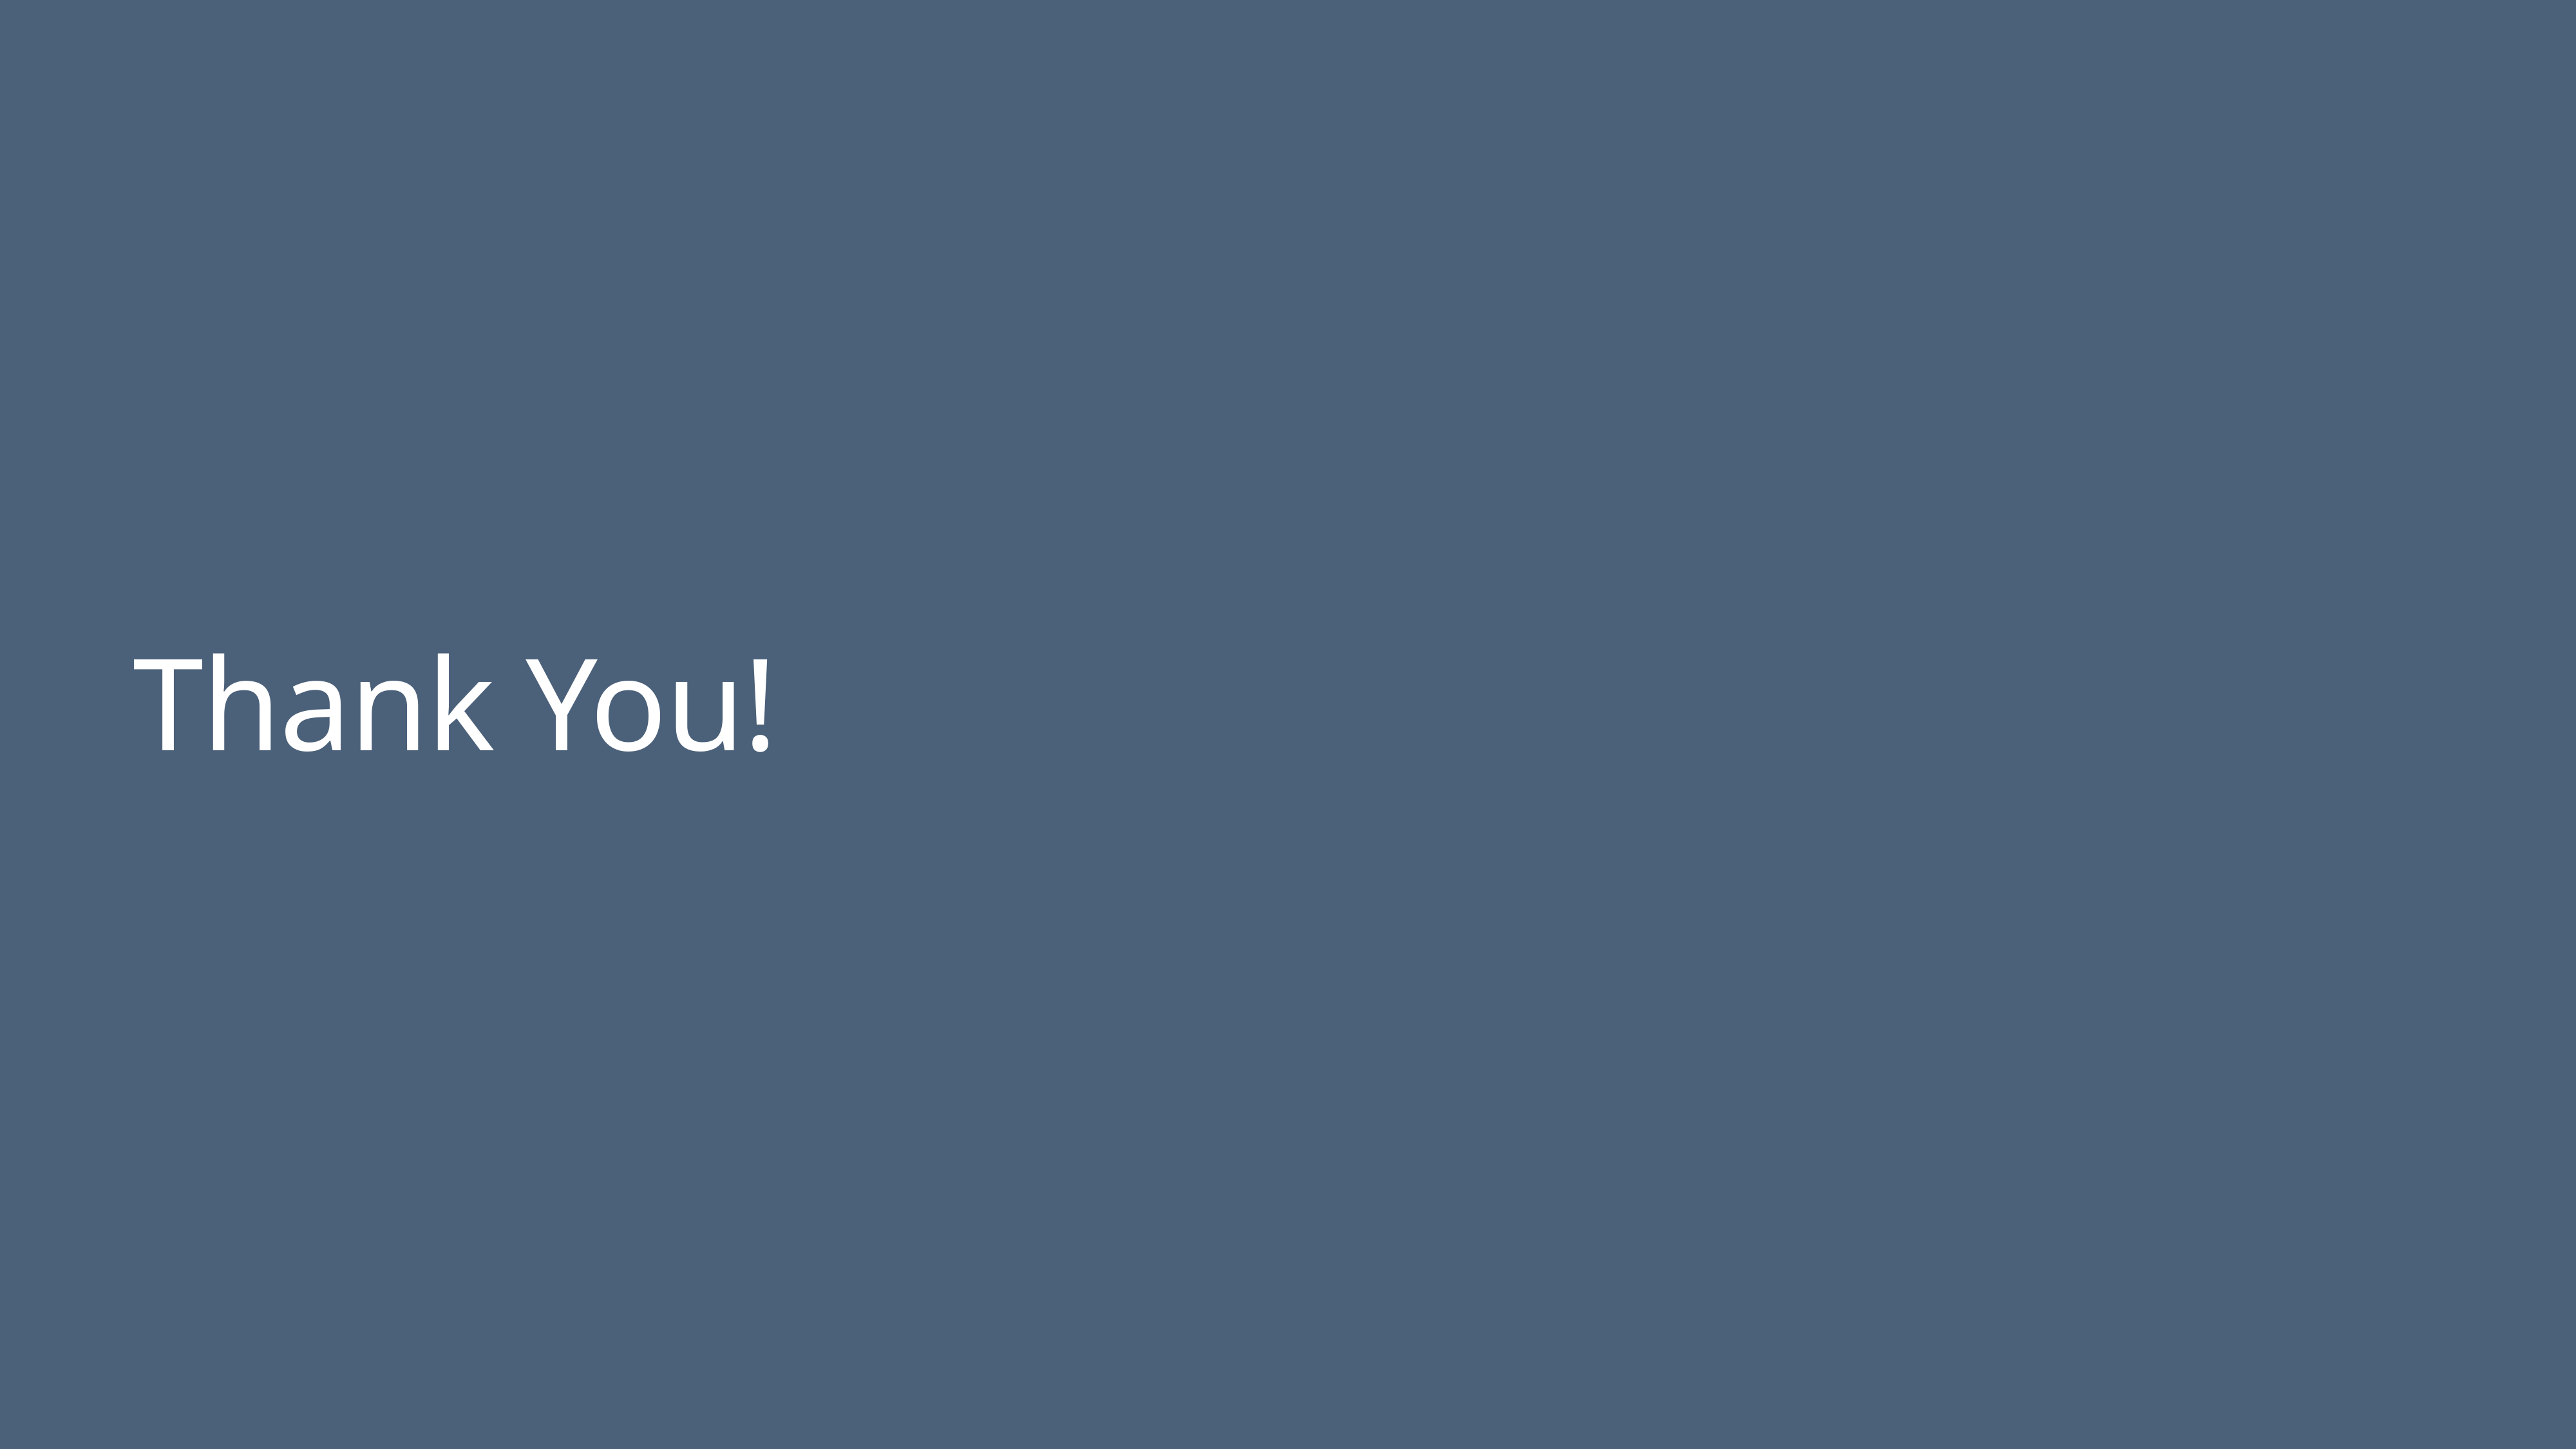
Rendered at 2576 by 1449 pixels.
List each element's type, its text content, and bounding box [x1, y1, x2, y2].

title Thank You! [127, 634, 2449, 815]
